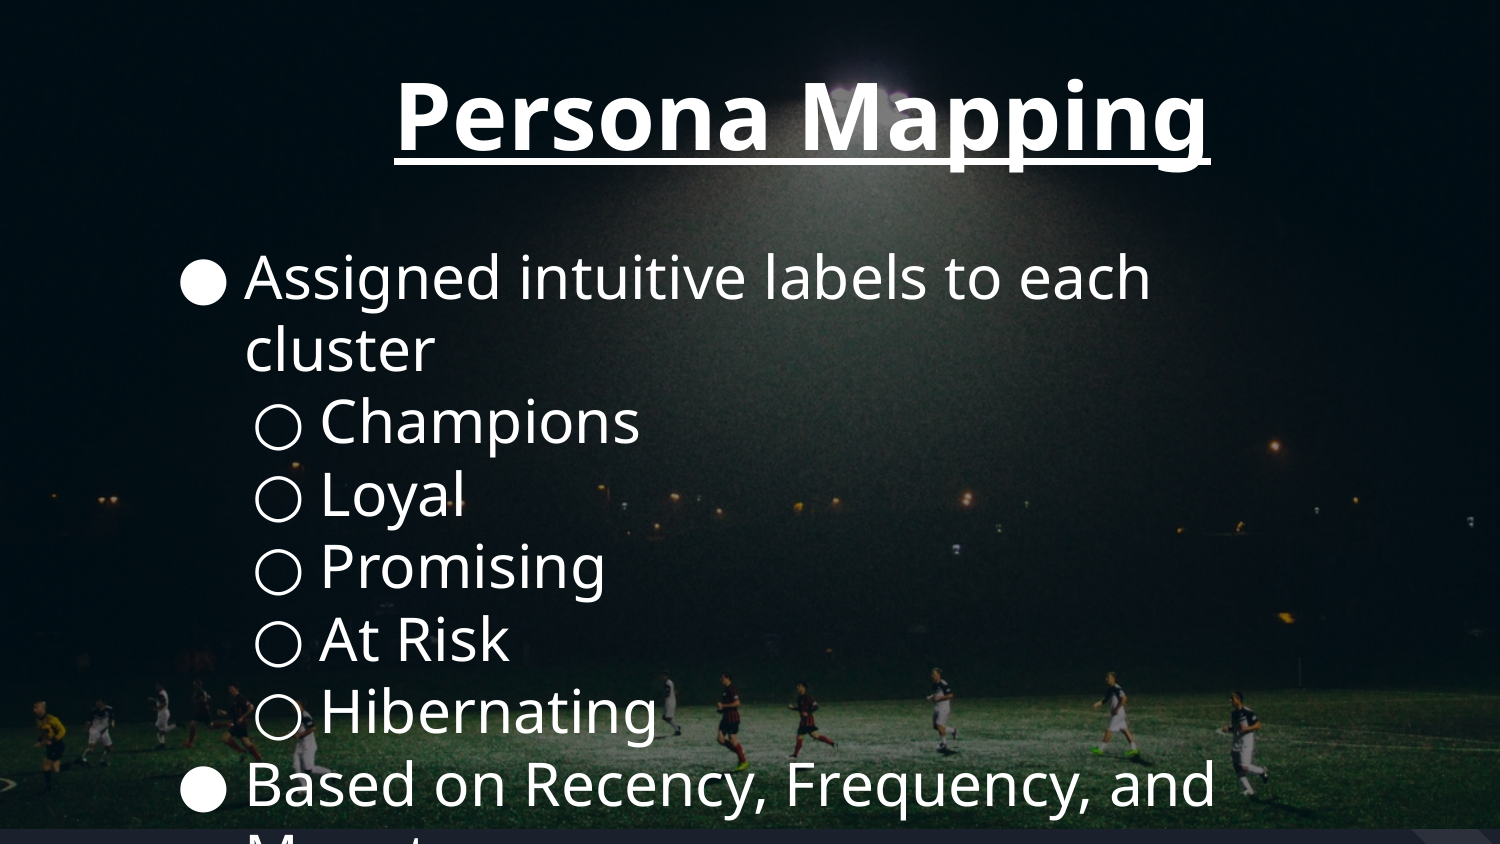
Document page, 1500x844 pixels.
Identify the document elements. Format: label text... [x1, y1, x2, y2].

picture [0, 0, 1500, 830]
text_box Assigned intuitive labels to each cluster Champions Loyal Promising At Risk Hibernating Based on Recency, Frequency, and Monetary averages [154, 837, 1304, 844]
